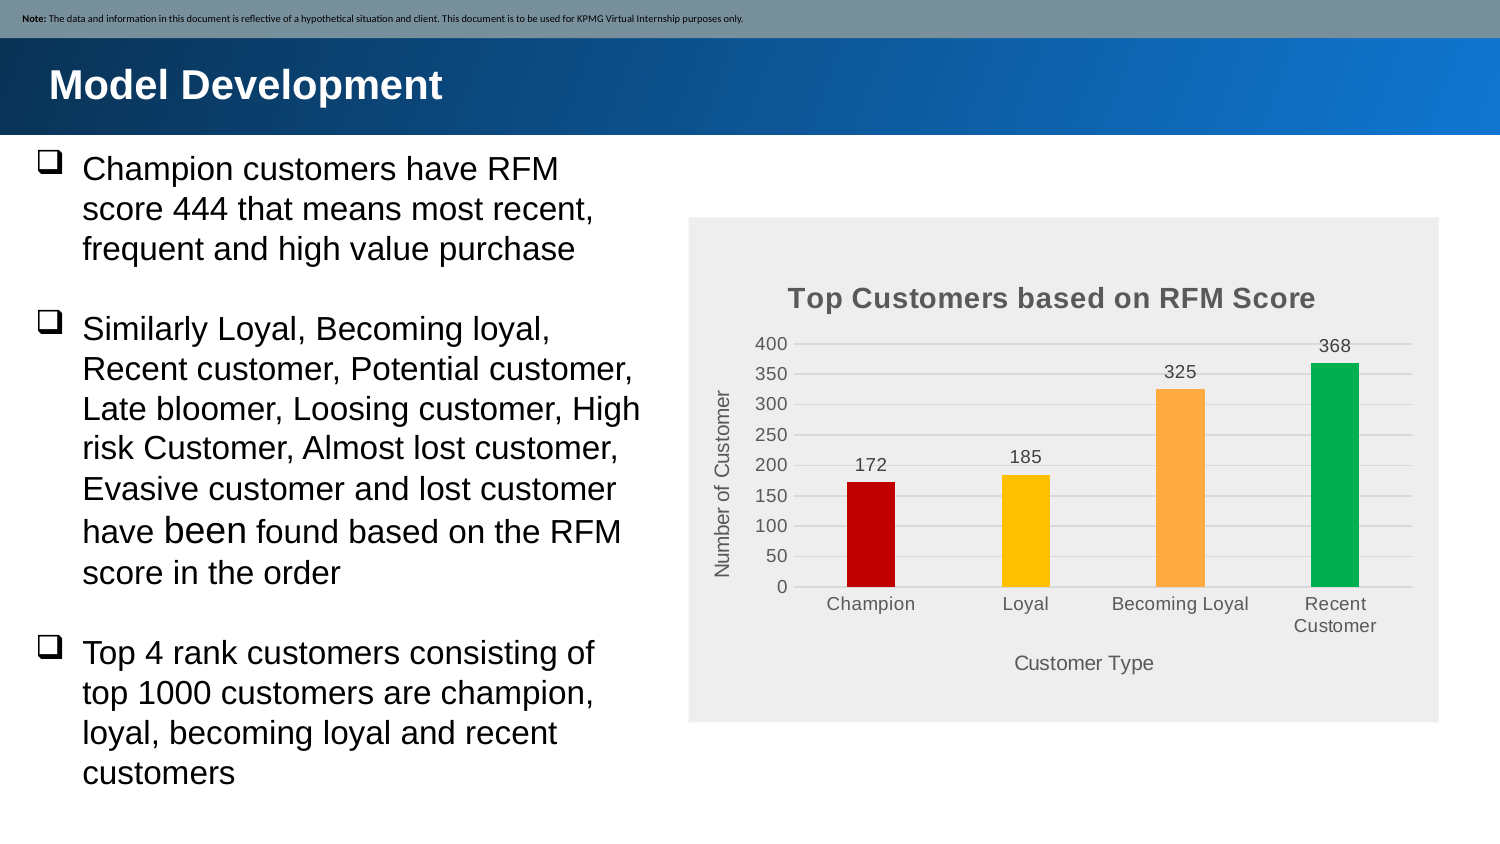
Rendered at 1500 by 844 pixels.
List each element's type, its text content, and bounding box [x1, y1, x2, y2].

text_box Champion customers have RFM score 444 that means most recent, frequent and high value purchase Similarly Loyal, Becoming loyal, Recent customer, Potential customer, Late bloomer, Loosing customer, High risk Customer, Almost lost customer, Evasive customer and lost customer have been found based on the RFM score in the order Top 4 rank customers consisting of top 1000 customers are champion, loyal, becoming loyal and recent customers [27, 139, 650, 799]
chart [677, 256, 1428, 707]
text_box [688, 217, 1439, 723]
text_box Model Development [33, 43, 1439, 124]
text_box [0, 39, 1500, 135]
text_box Note: The data and information in this document is reflective of a hypothetical situation and client. This document is to be used for KPMG Virtual Internship purposes only. [0, 0, 1500, 39]
